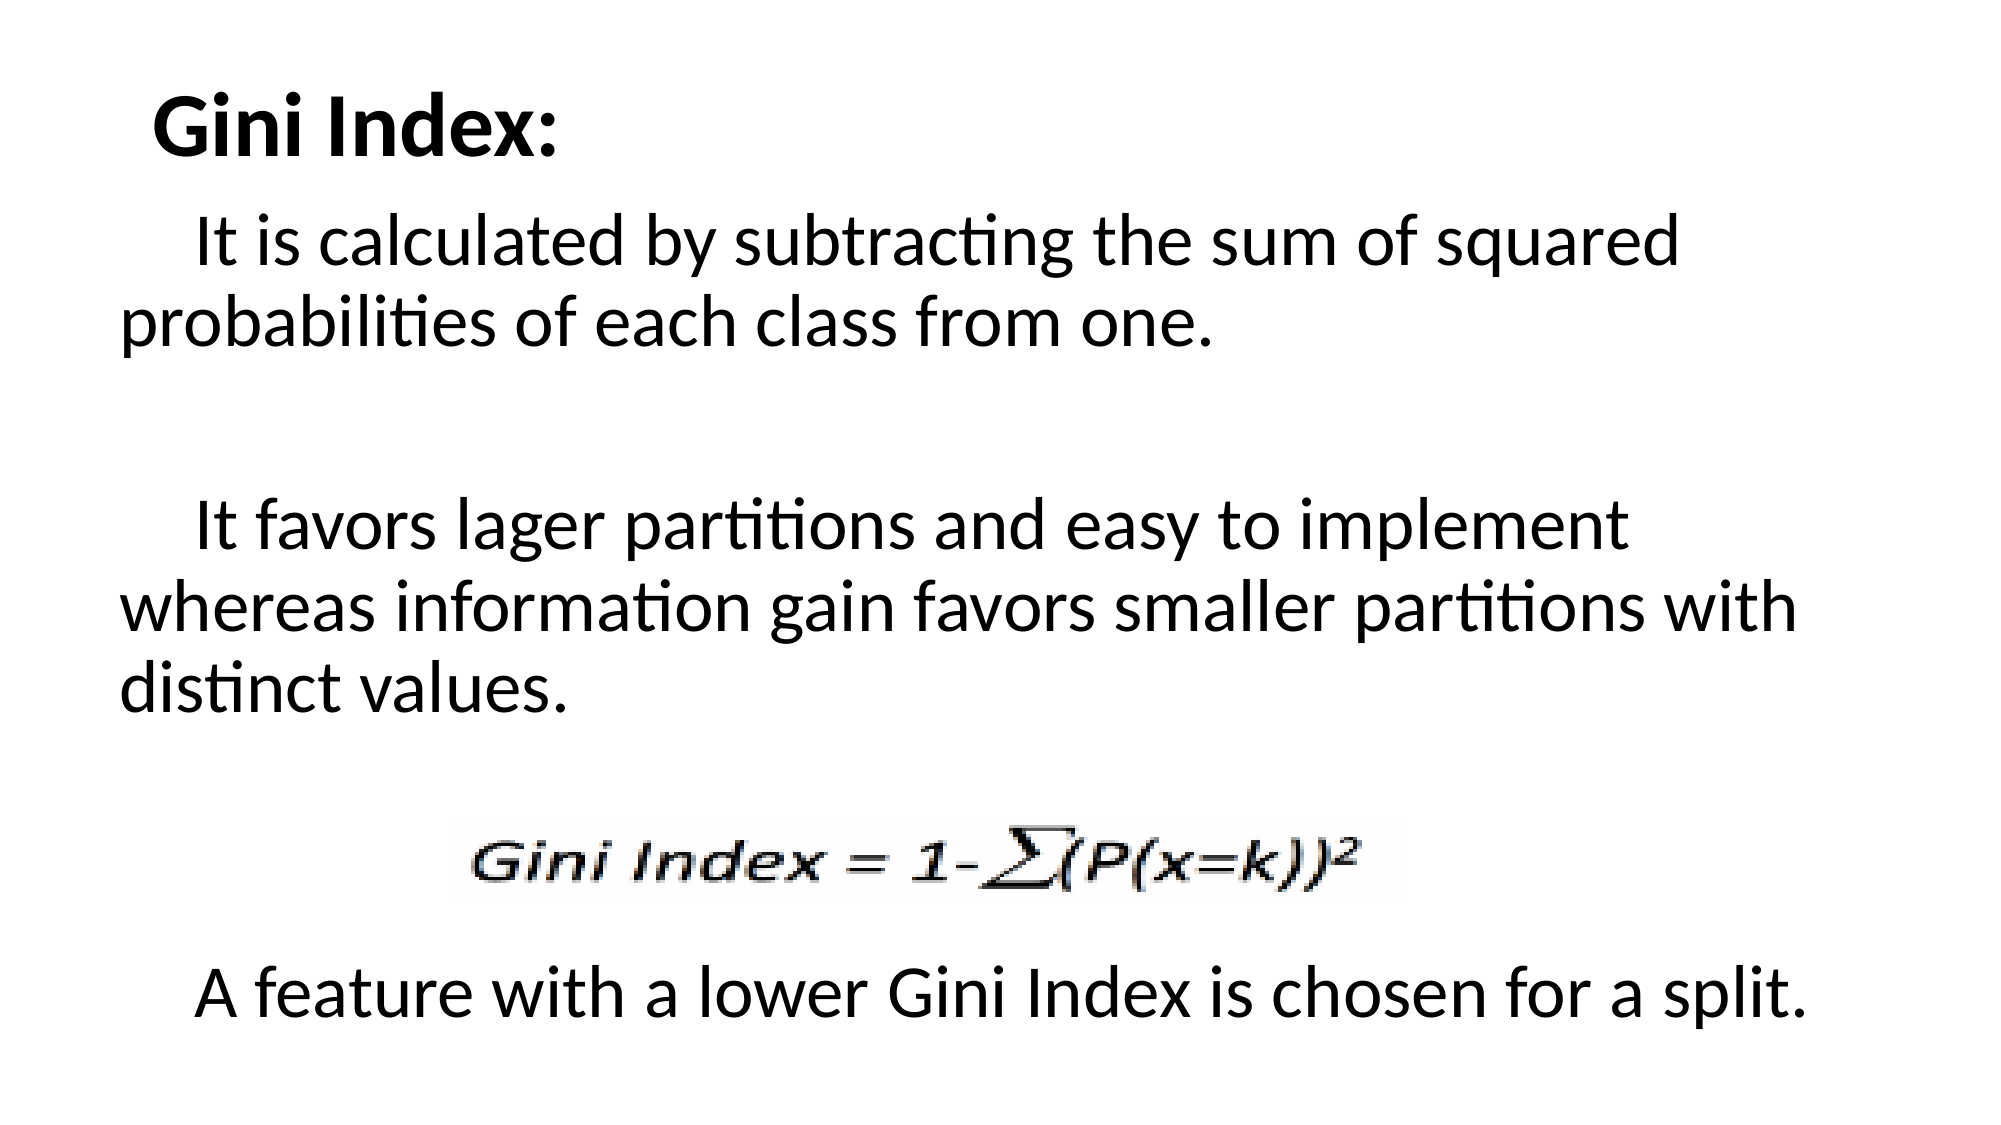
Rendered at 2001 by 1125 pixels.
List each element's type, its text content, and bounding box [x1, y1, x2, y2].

picture [449, 797, 1402, 932]
title Gini Index: [137, 59, 1863, 193]
list It is calculated by subtracting the sum of squared probabilities of each class from one. It favors lager partitions and easy to implement whereas information gain favors smaller partitions with distinct values. A feature with a lower Gini Index is chosen for a split. [104, 193, 1893, 1060]
